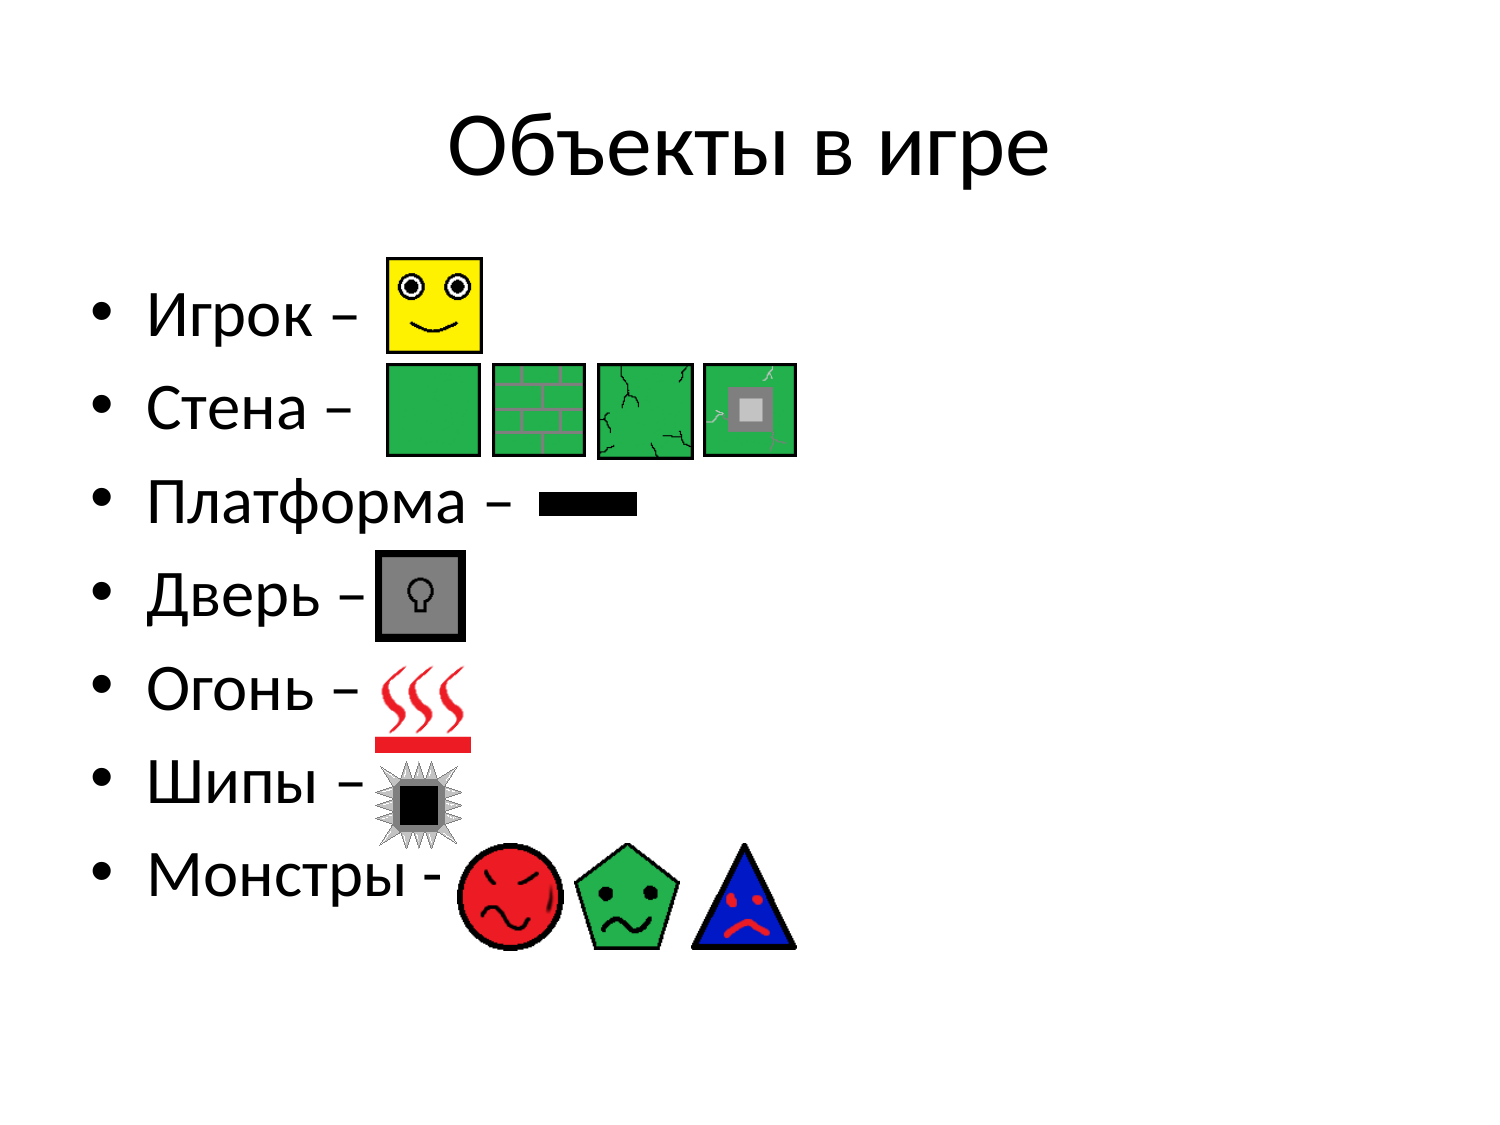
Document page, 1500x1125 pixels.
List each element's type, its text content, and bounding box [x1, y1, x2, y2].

title Объекты в игре [75, 45, 1425, 233]
picture [386, 257, 483, 354]
list Игрок – Стена – Платформа – Дверь – Огонь – Шипы – Монстры - [75, 262, 844, 1005]
picture [374, 761, 564, 951]
picture [374, 656, 472, 753]
picture [573, 843, 680, 950]
picture [491, 362, 587, 458]
picture [386, 362, 481, 458]
picture [702, 362, 798, 458]
picture [597, 363, 694, 460]
picture [374, 550, 467, 642]
picture [691, 843, 798, 950]
picture [538, 491, 637, 517]
